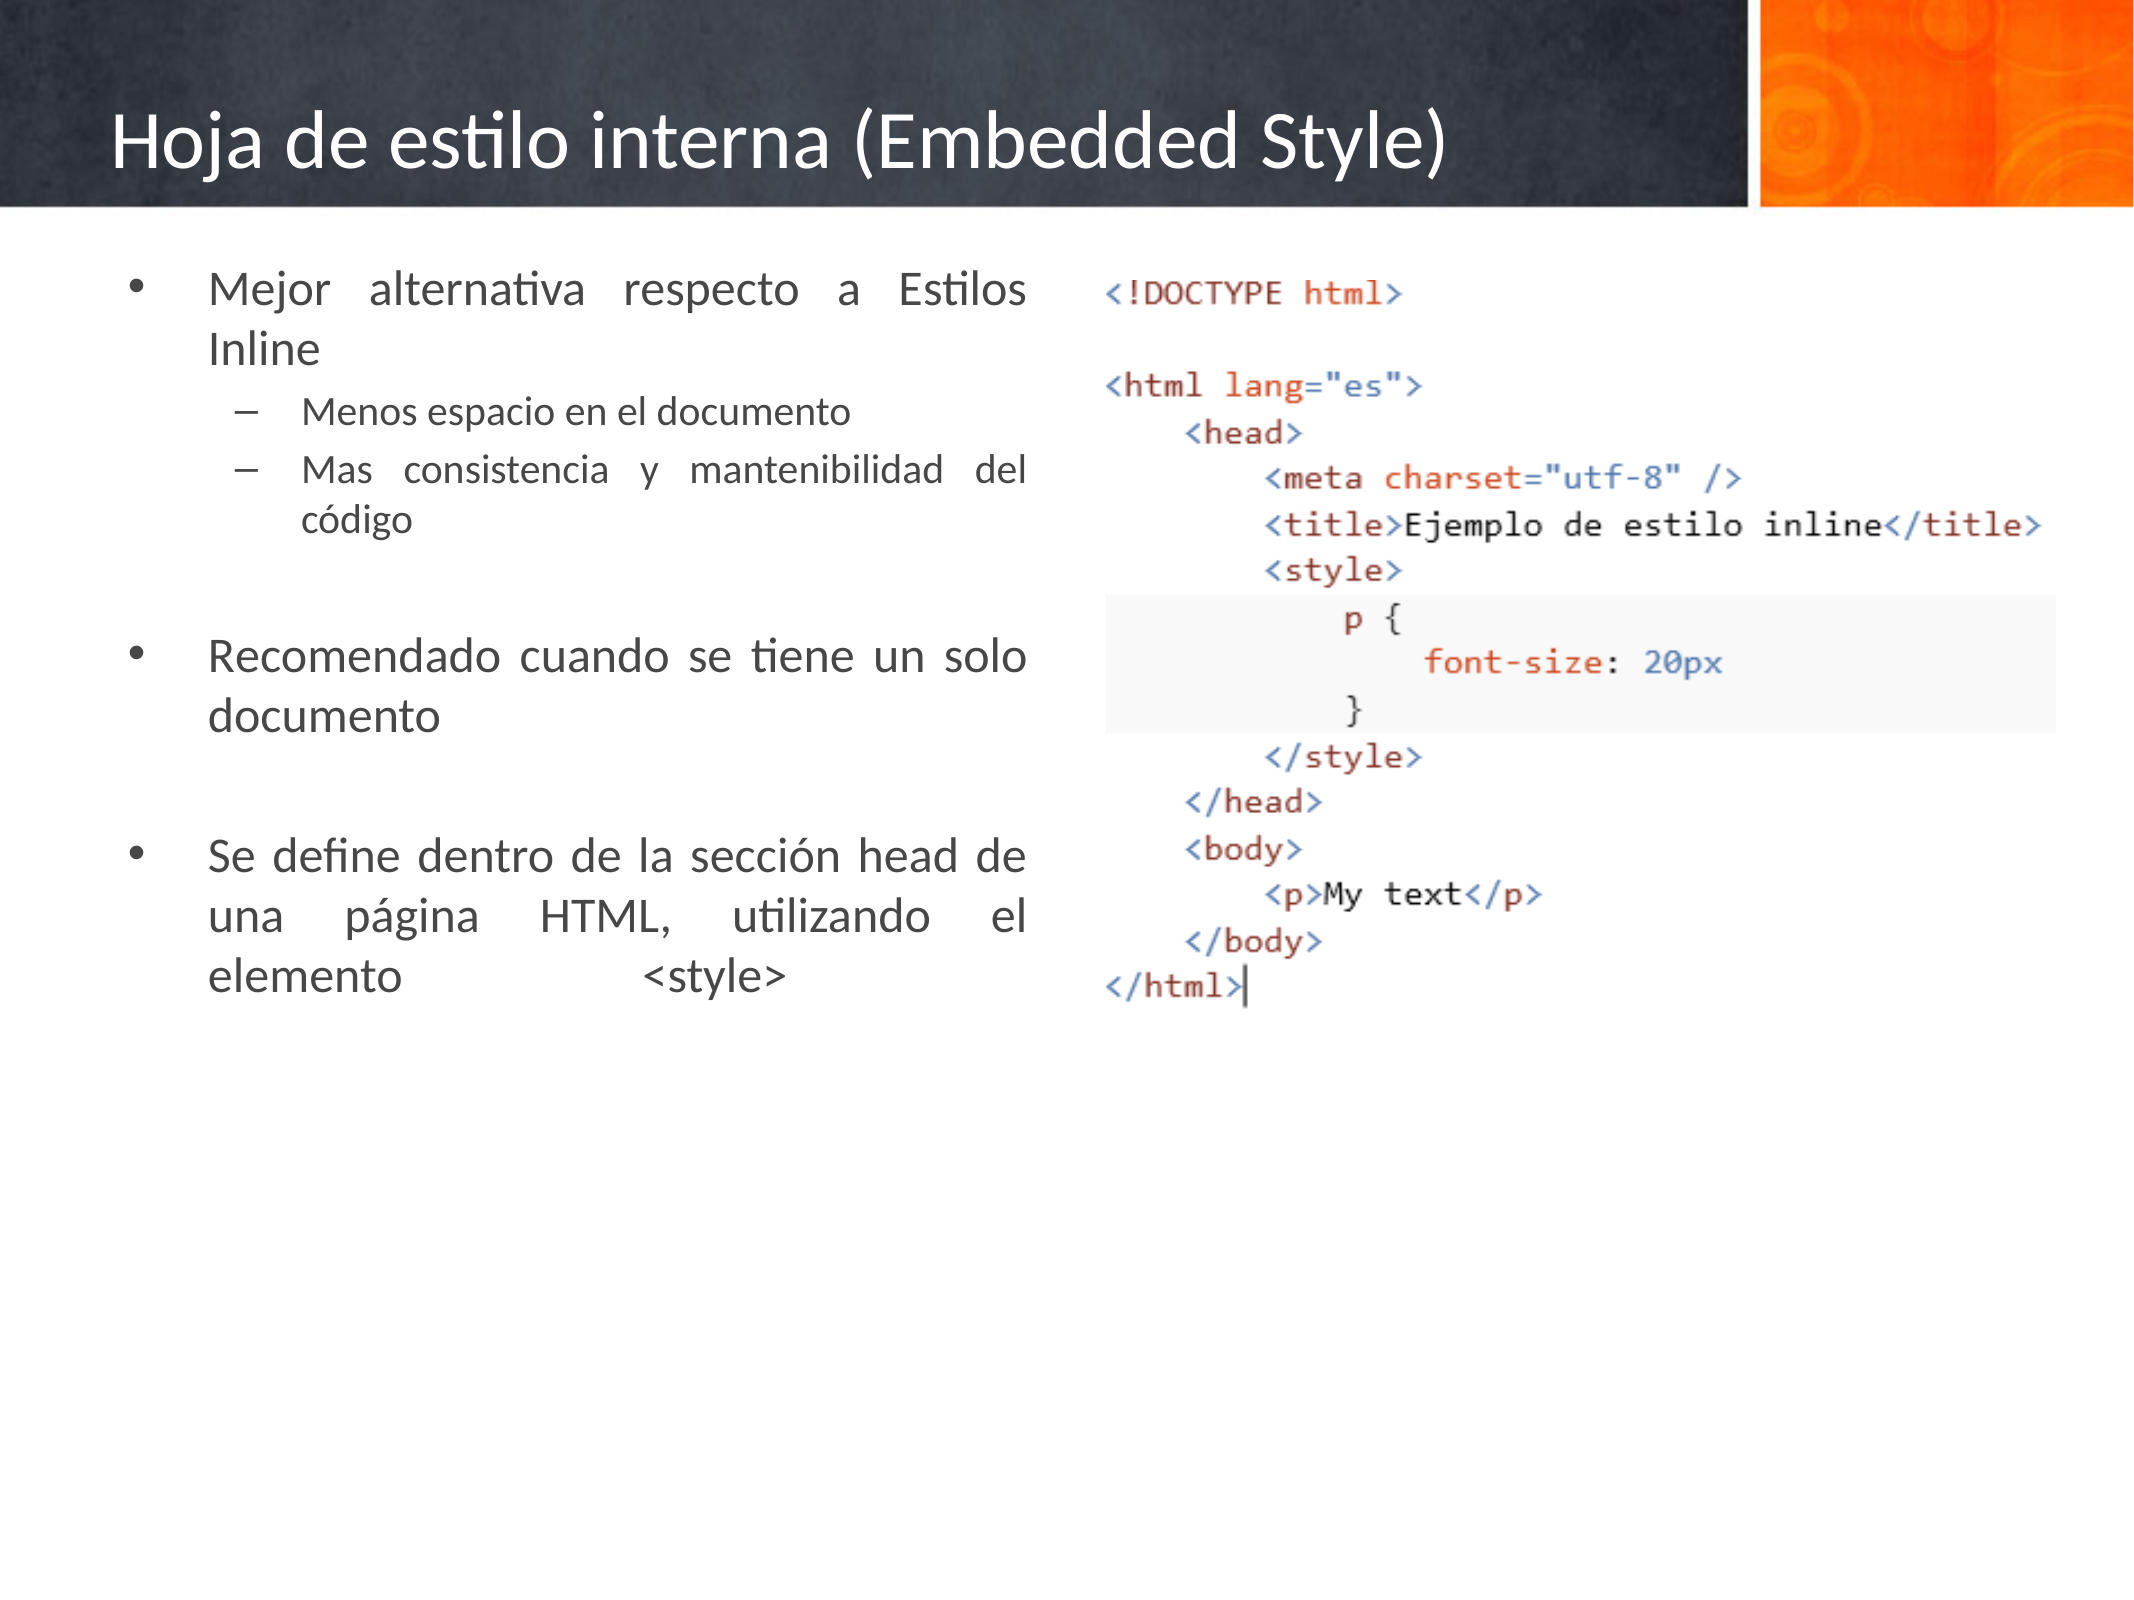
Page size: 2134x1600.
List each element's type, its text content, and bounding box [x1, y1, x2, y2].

list Mejor alternativa respecto a Estilos Inline Menos espacio en el documento Mas consistencia y mantenibilidad del código Recomendado cuando se tiene un solo documento Se define dentro de la sección head de una página HTML, utilizando el elemento <style> [106, 244, 1049, 1318]
title Hoja de estilo interna (Embedded Style) [88, 0, 1738, 196]
picture [0, 0, 2134, 1600]
